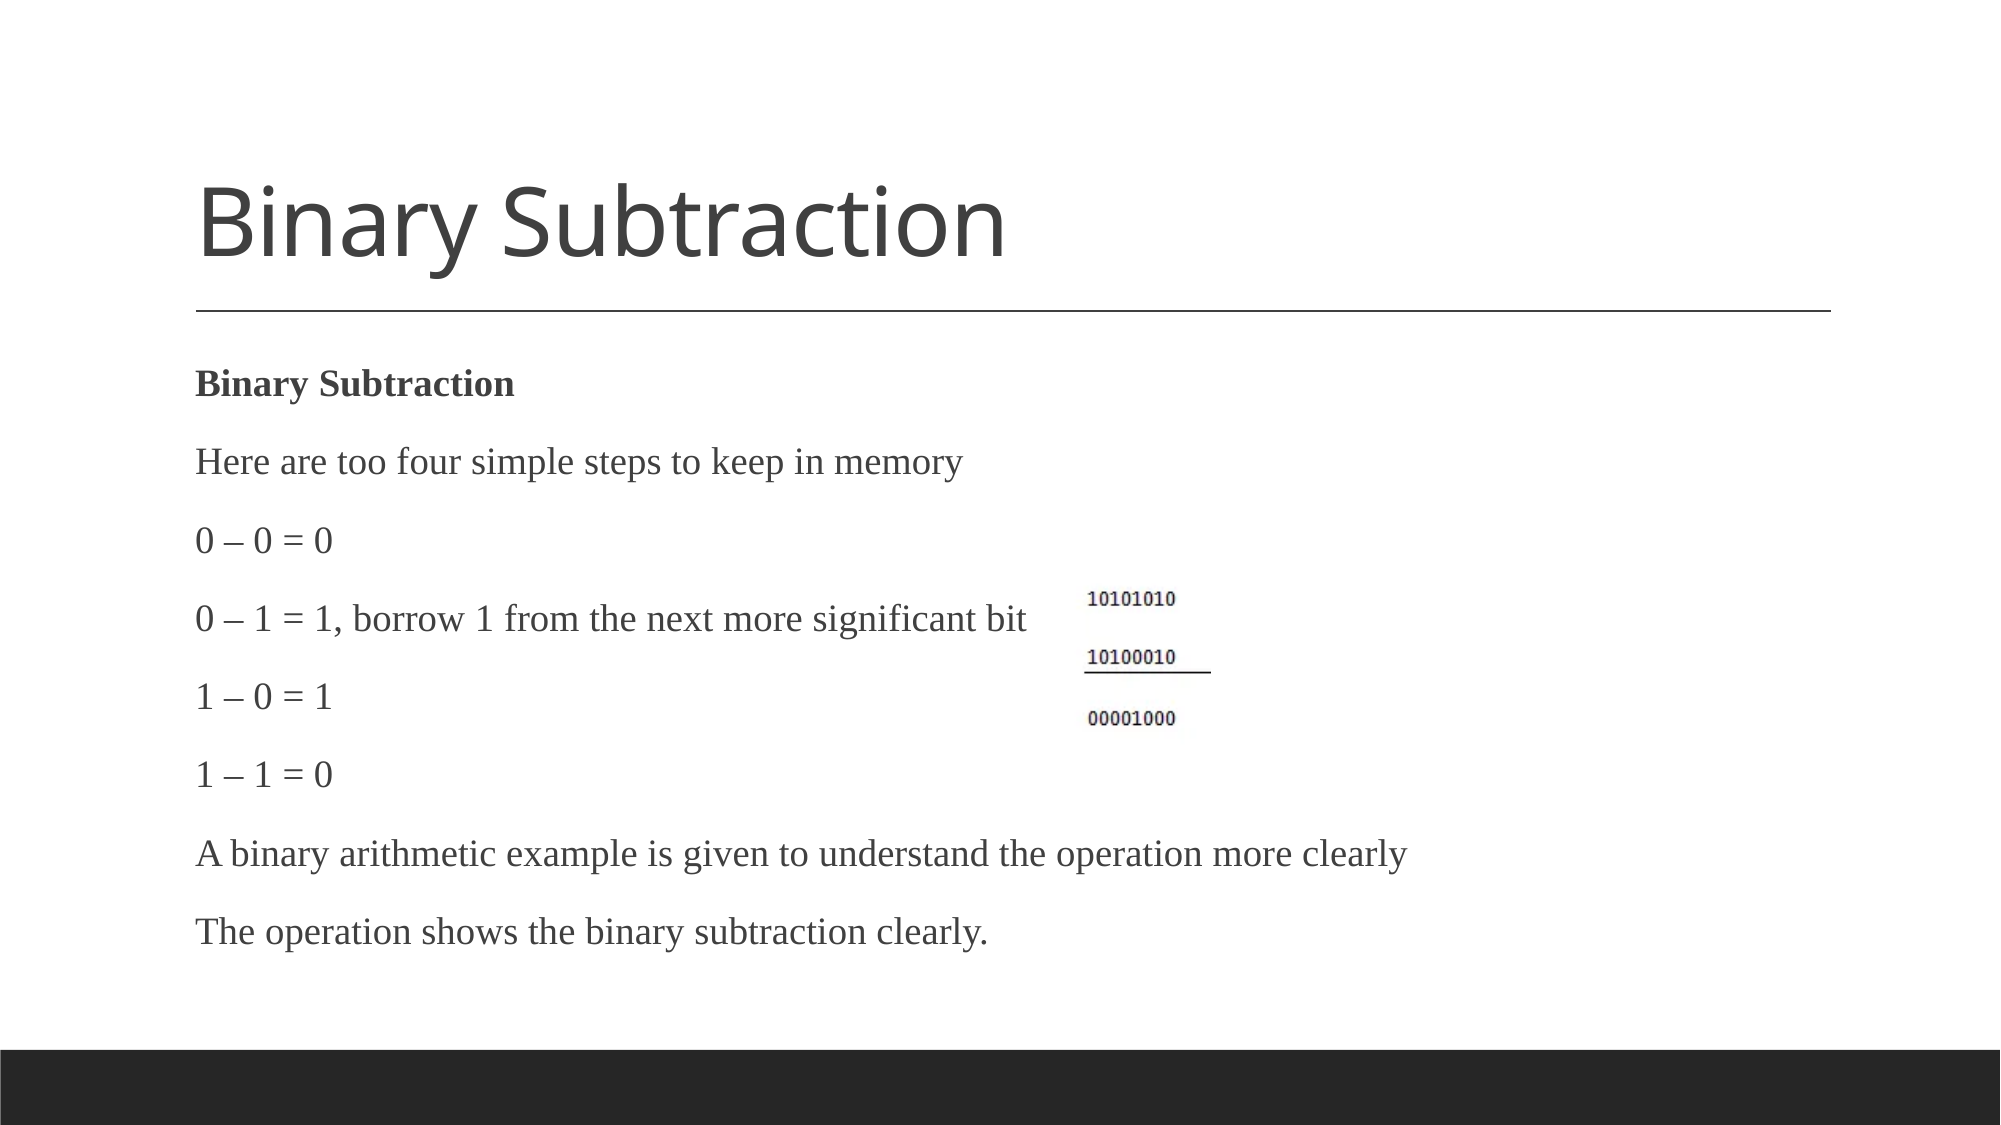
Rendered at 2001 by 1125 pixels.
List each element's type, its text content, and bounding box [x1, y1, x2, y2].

picture [1064, 562, 1211, 747]
title Binary Subtraction [180, 47, 1830, 285]
list Binary Subtraction Here are too four simple steps to keep in memory 0 – 0 = 0 0 – 1 = 1, borrow 1 from the next more significant bit 1 – 0 = 1 1 – 1 = 0 A binary arithmetic example is given to understand the operation more clearly The operation shows the binary subtraction clearly. [180, 345, 1830, 963]
